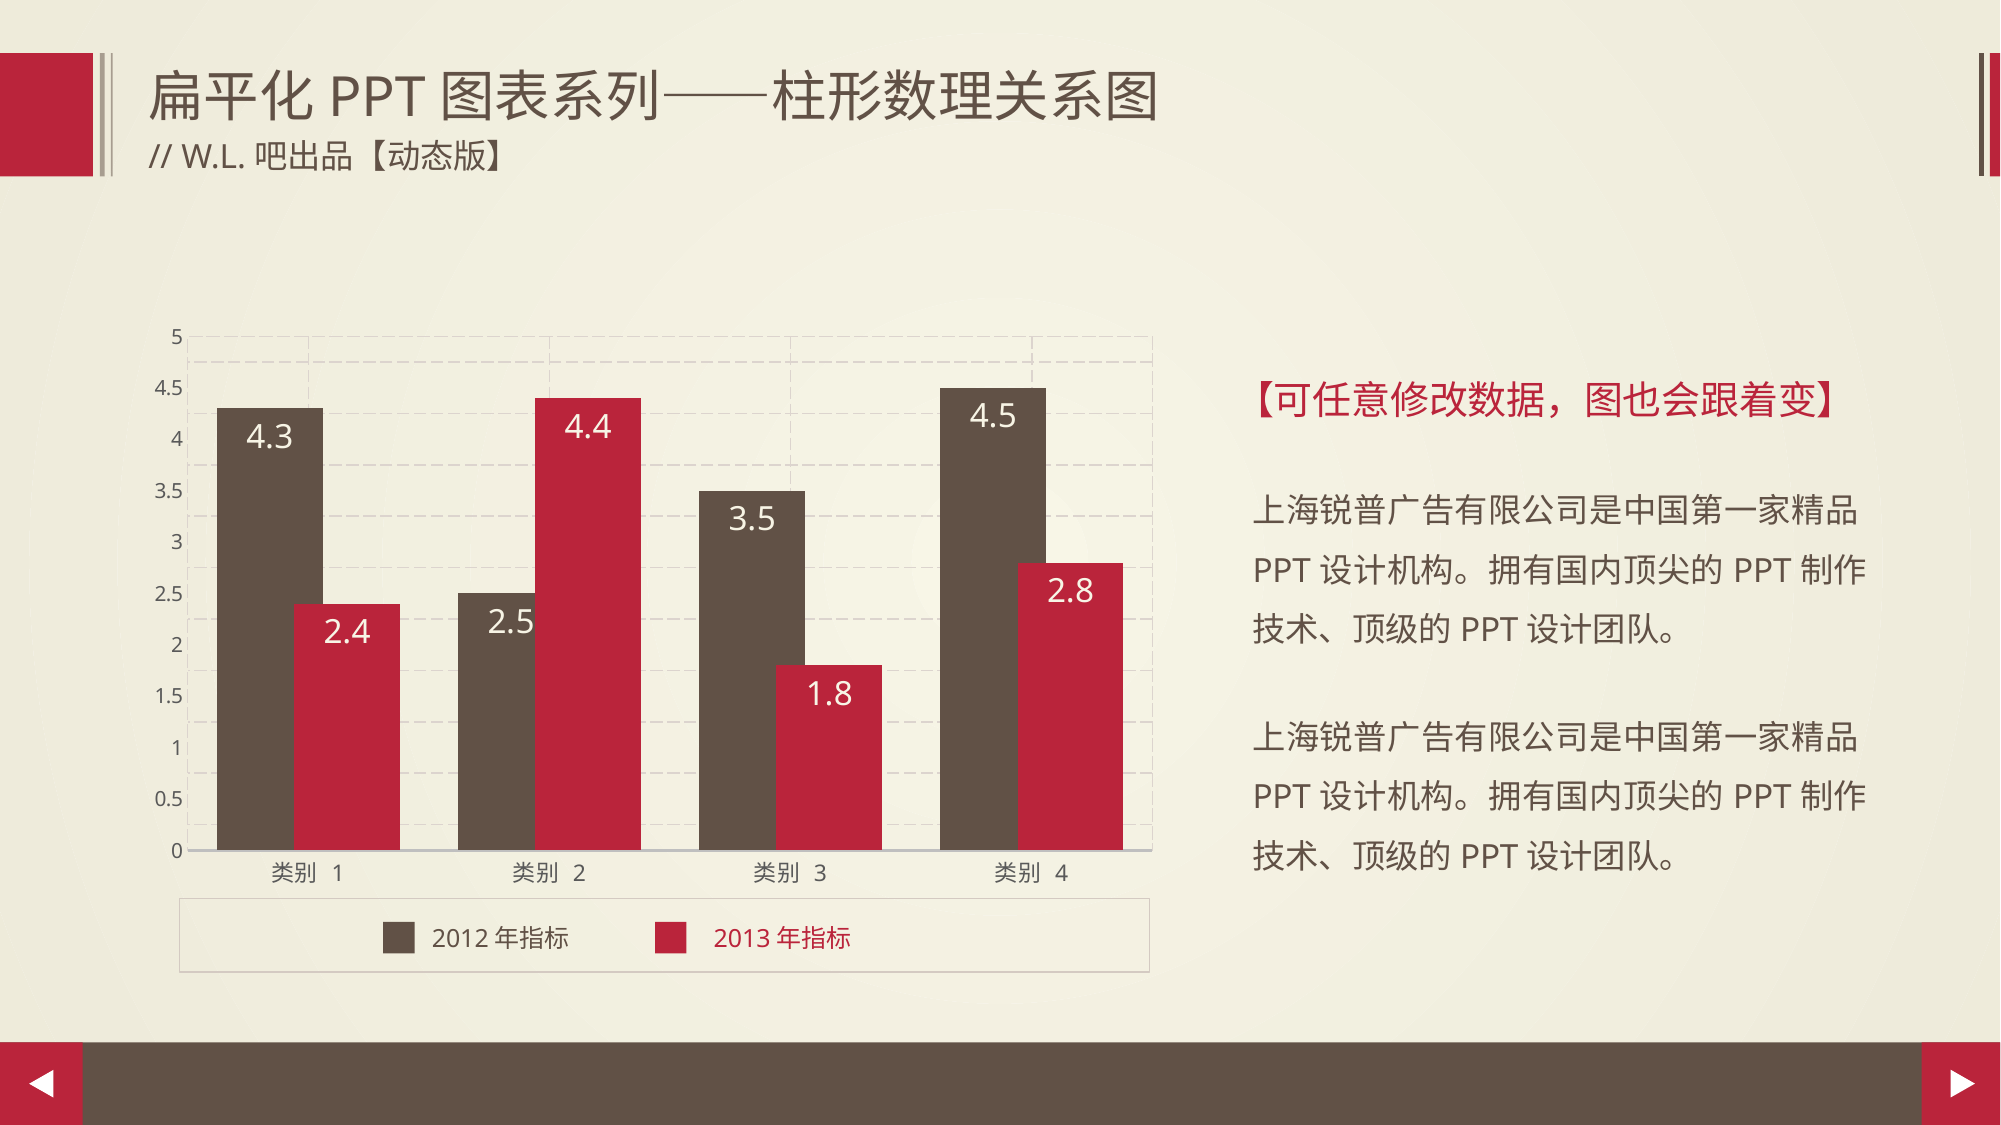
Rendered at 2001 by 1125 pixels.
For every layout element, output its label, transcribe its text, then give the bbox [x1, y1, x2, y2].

text_box 上海锐普广告有限公司是中国第一家精品PPT设计机构。拥有国内顶尖的PPT制作技术、顶级的PPT设计团队。 [1237, 461, 1882, 656]
chart [133, 310, 1174, 900]
text_box 上海锐普广告有限公司是中国第一家精品PPT设计机构。拥有国内顶尖的PPT制作技术、顶级的PPT设计团队。 [1237, 688, 1882, 883]
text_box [179, 898, 1150, 973]
text_box 【可任意修改数据，图也会跟着变】 [1220, 368, 1912, 430]
text_box // W.L.吧出品【动态版】 [133, 128, 1207, 183]
text_box 扁平化PPT图表系列——柱形数理关系图 [133, 53, 1238, 135]
